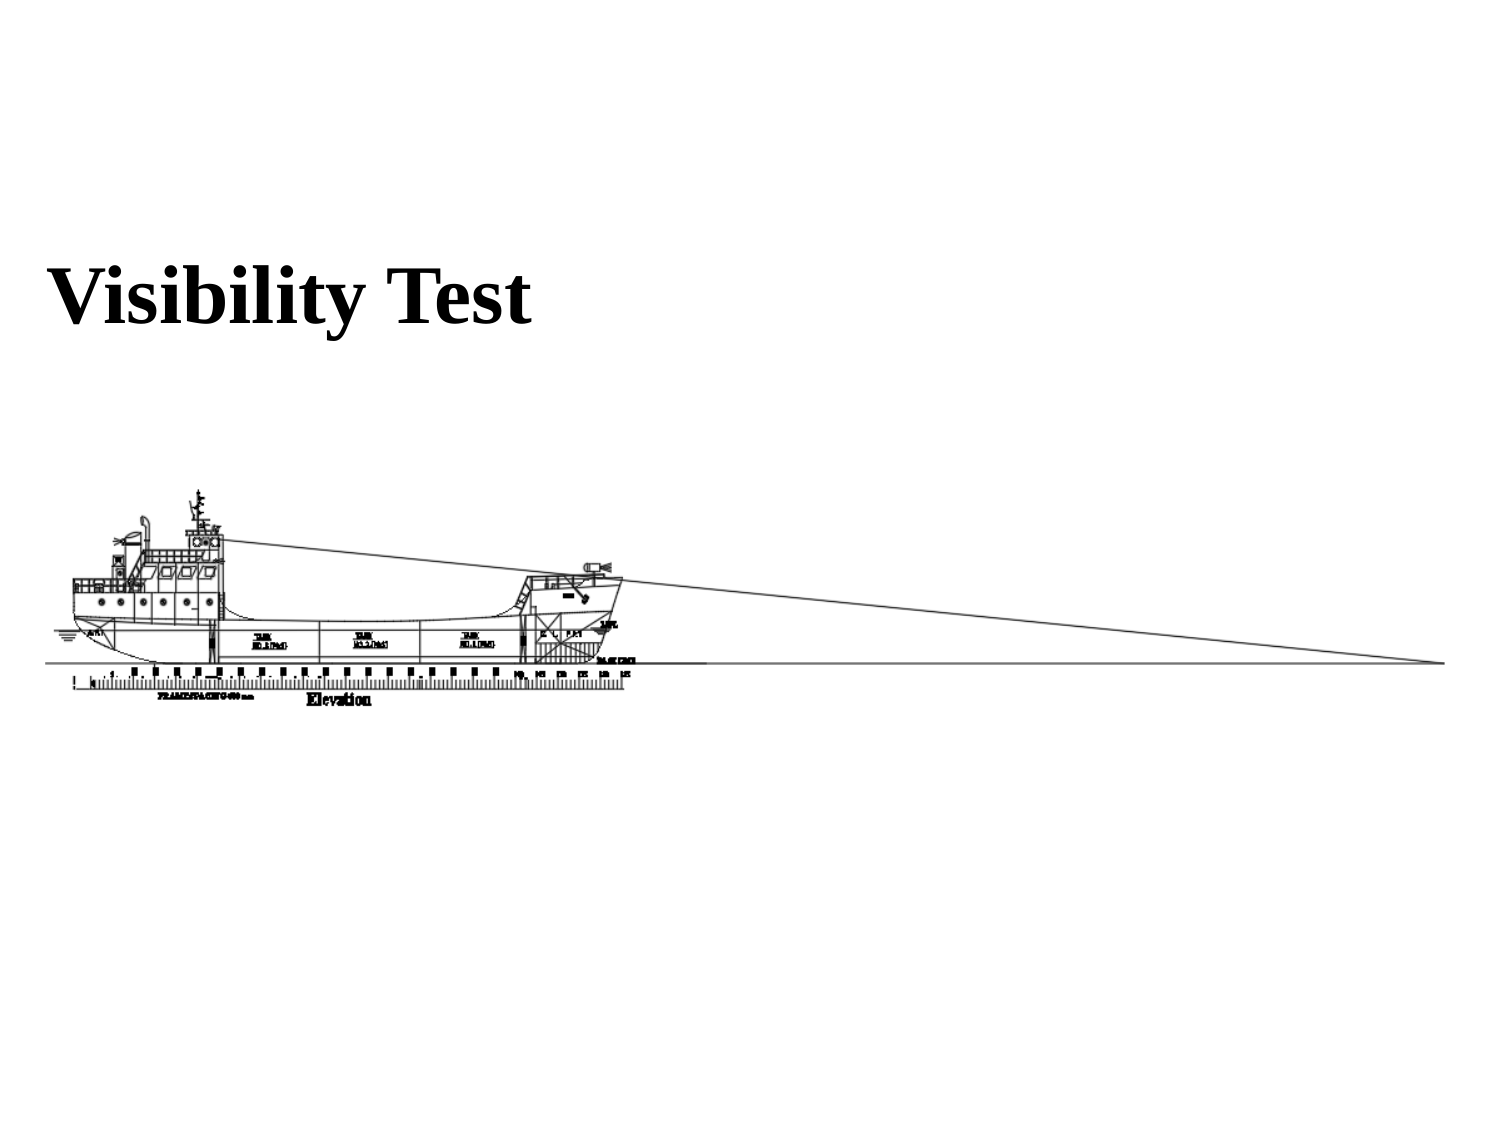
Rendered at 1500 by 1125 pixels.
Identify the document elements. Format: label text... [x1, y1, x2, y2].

picture [29, 348, 1471, 939]
text_box Visibility Test [31, 232, 548, 348]
